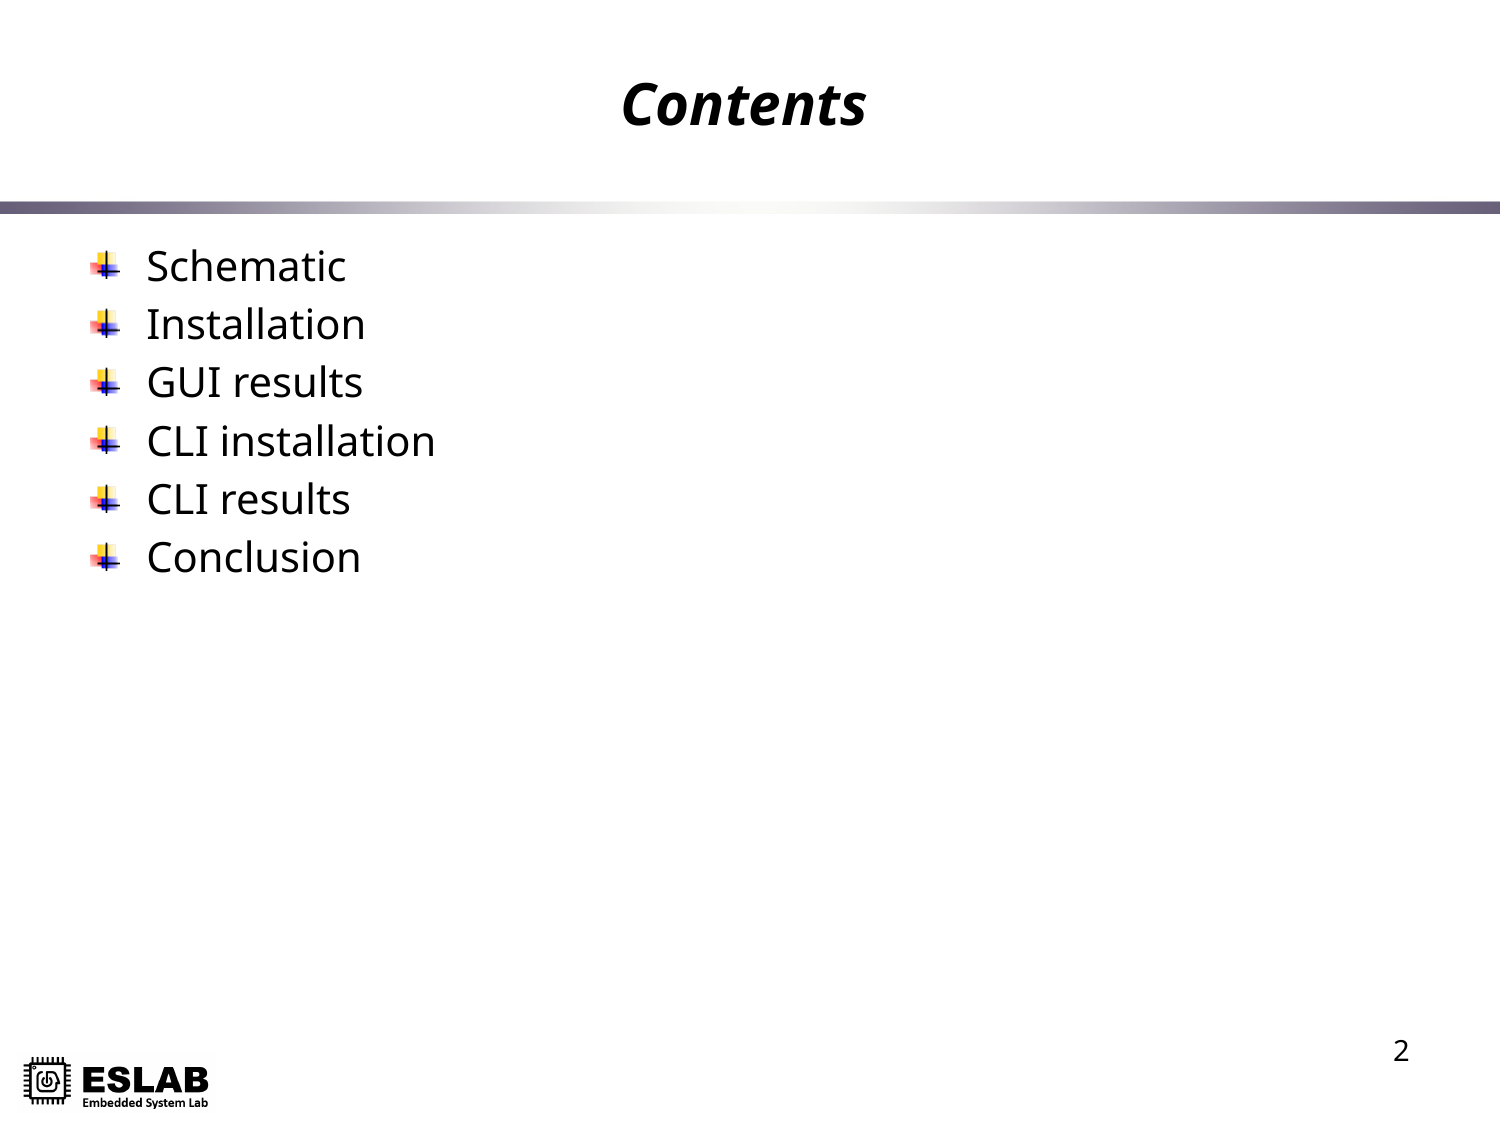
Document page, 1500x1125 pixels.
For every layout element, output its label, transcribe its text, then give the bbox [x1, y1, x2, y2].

picture [90, 541, 120, 571]
picture [90, 366, 120, 396]
list Schematic Installation GUI results CLI installation CLI results Conclusion [74, 231, 1426, 1024]
picture [17, 1051, 215, 1114]
picture [0, 196, 1500, 220]
picture [90, 424, 120, 454]
picture [90, 249, 120, 279]
title Contents [100, 42, 1389, 162]
picture [90, 307, 120, 338]
picture [90, 483, 120, 513]
slide_number 2 [1127, 1024, 1426, 1103]
